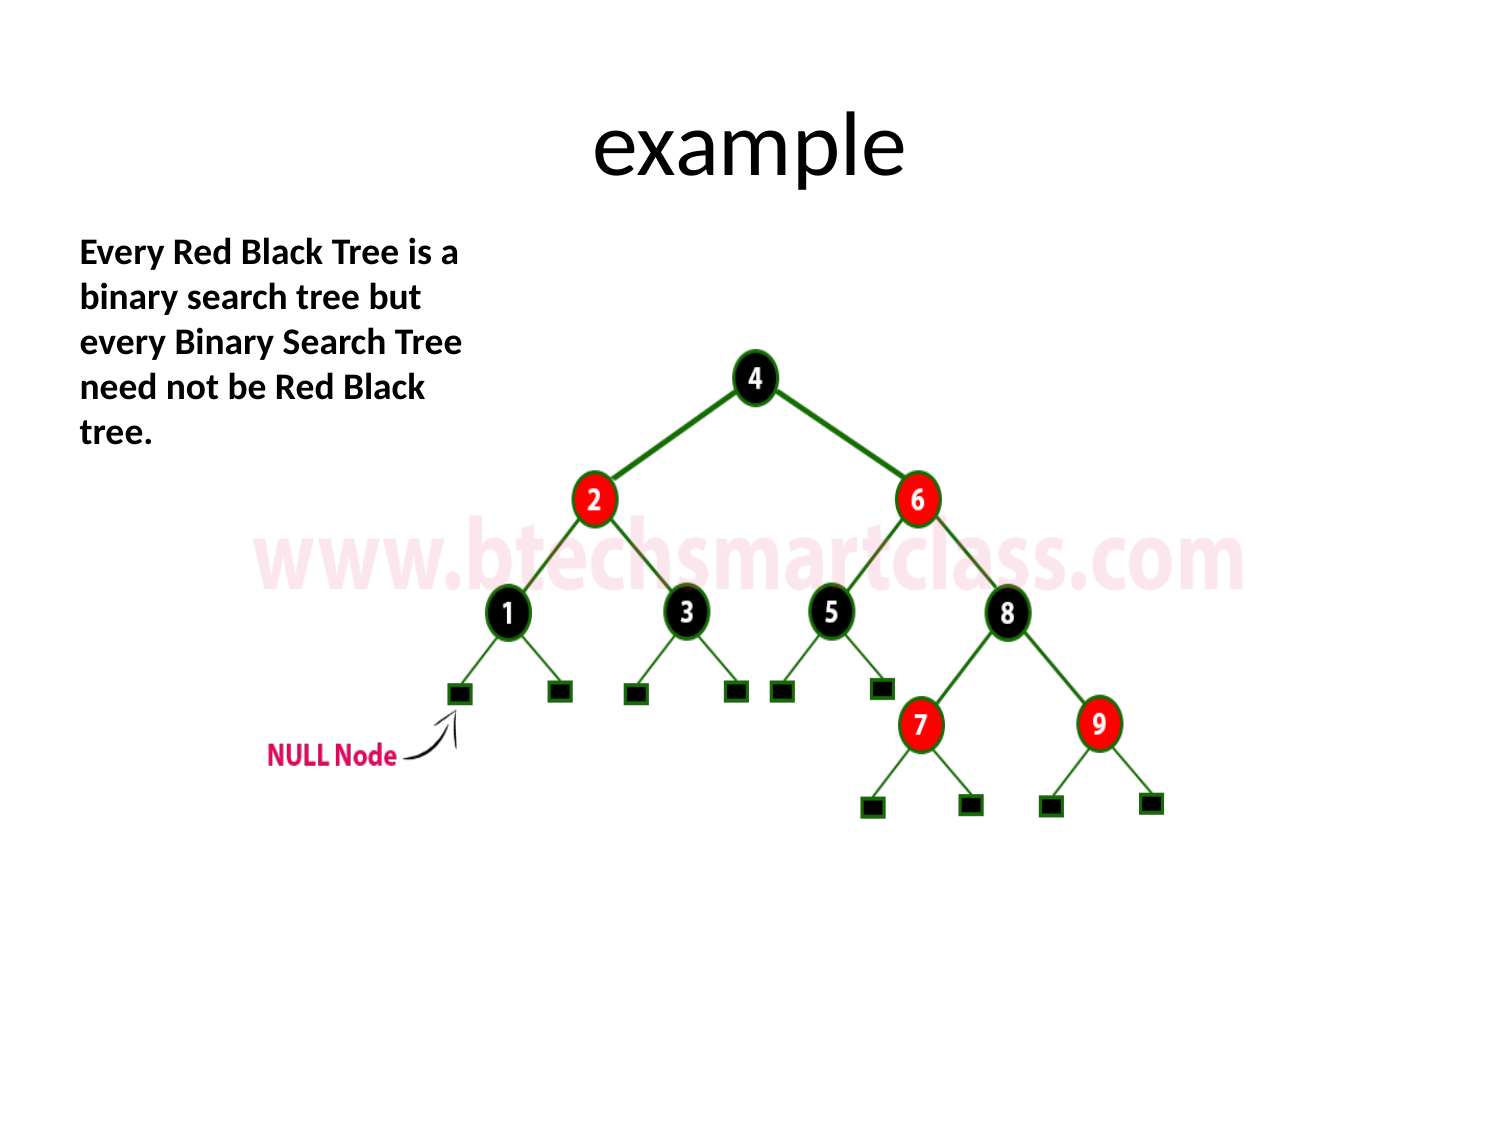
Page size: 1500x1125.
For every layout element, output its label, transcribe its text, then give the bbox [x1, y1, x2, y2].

title example [75, 45, 1425, 233]
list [216, 325, 1284, 843]
text_box Every Red Black Tree is a binary search tree but every Binary Search Tree need not be Red Black tree. [64, 219, 491, 460]
